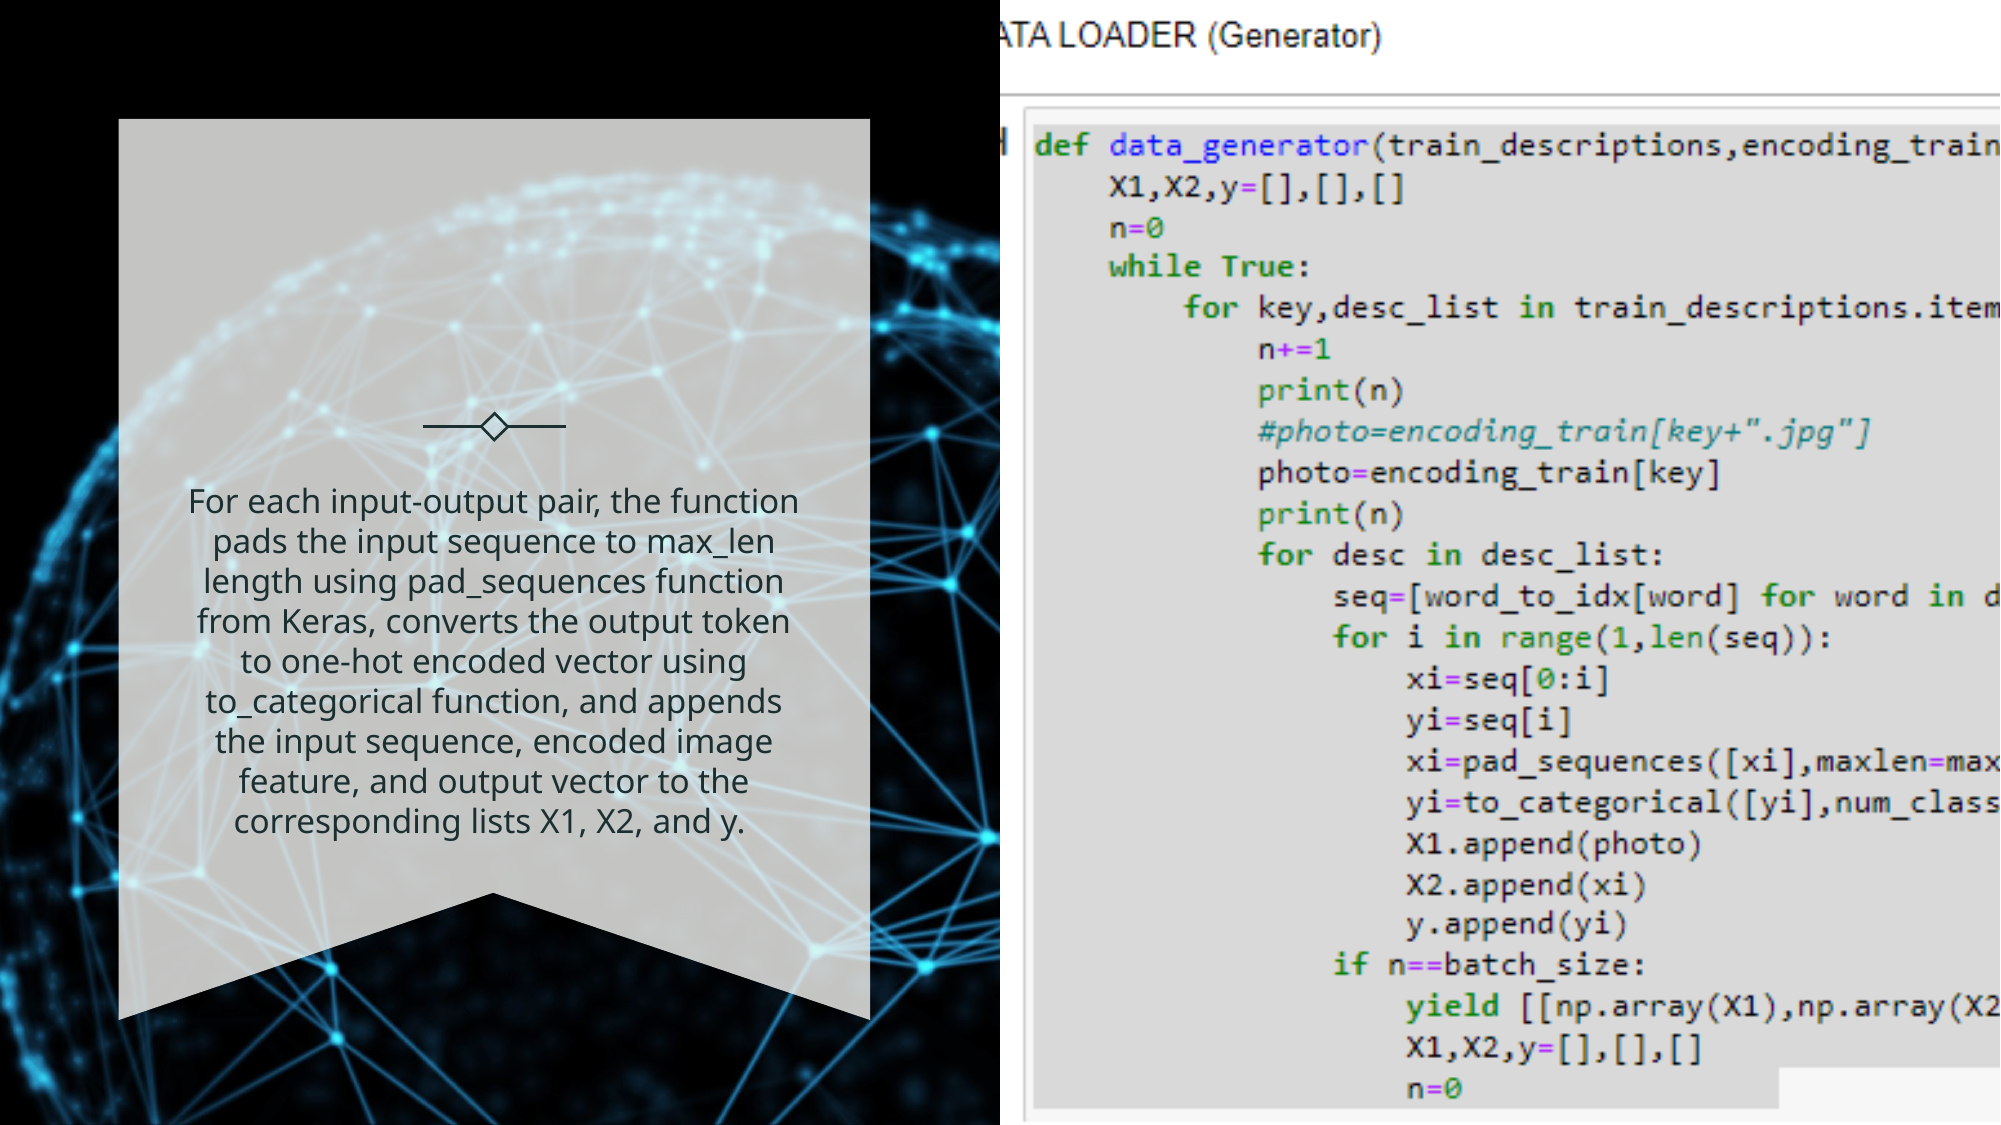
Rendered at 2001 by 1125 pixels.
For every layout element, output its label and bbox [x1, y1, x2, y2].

picture [0, 0, 2000, 1125]
text_box [423, 417, 566, 437]
